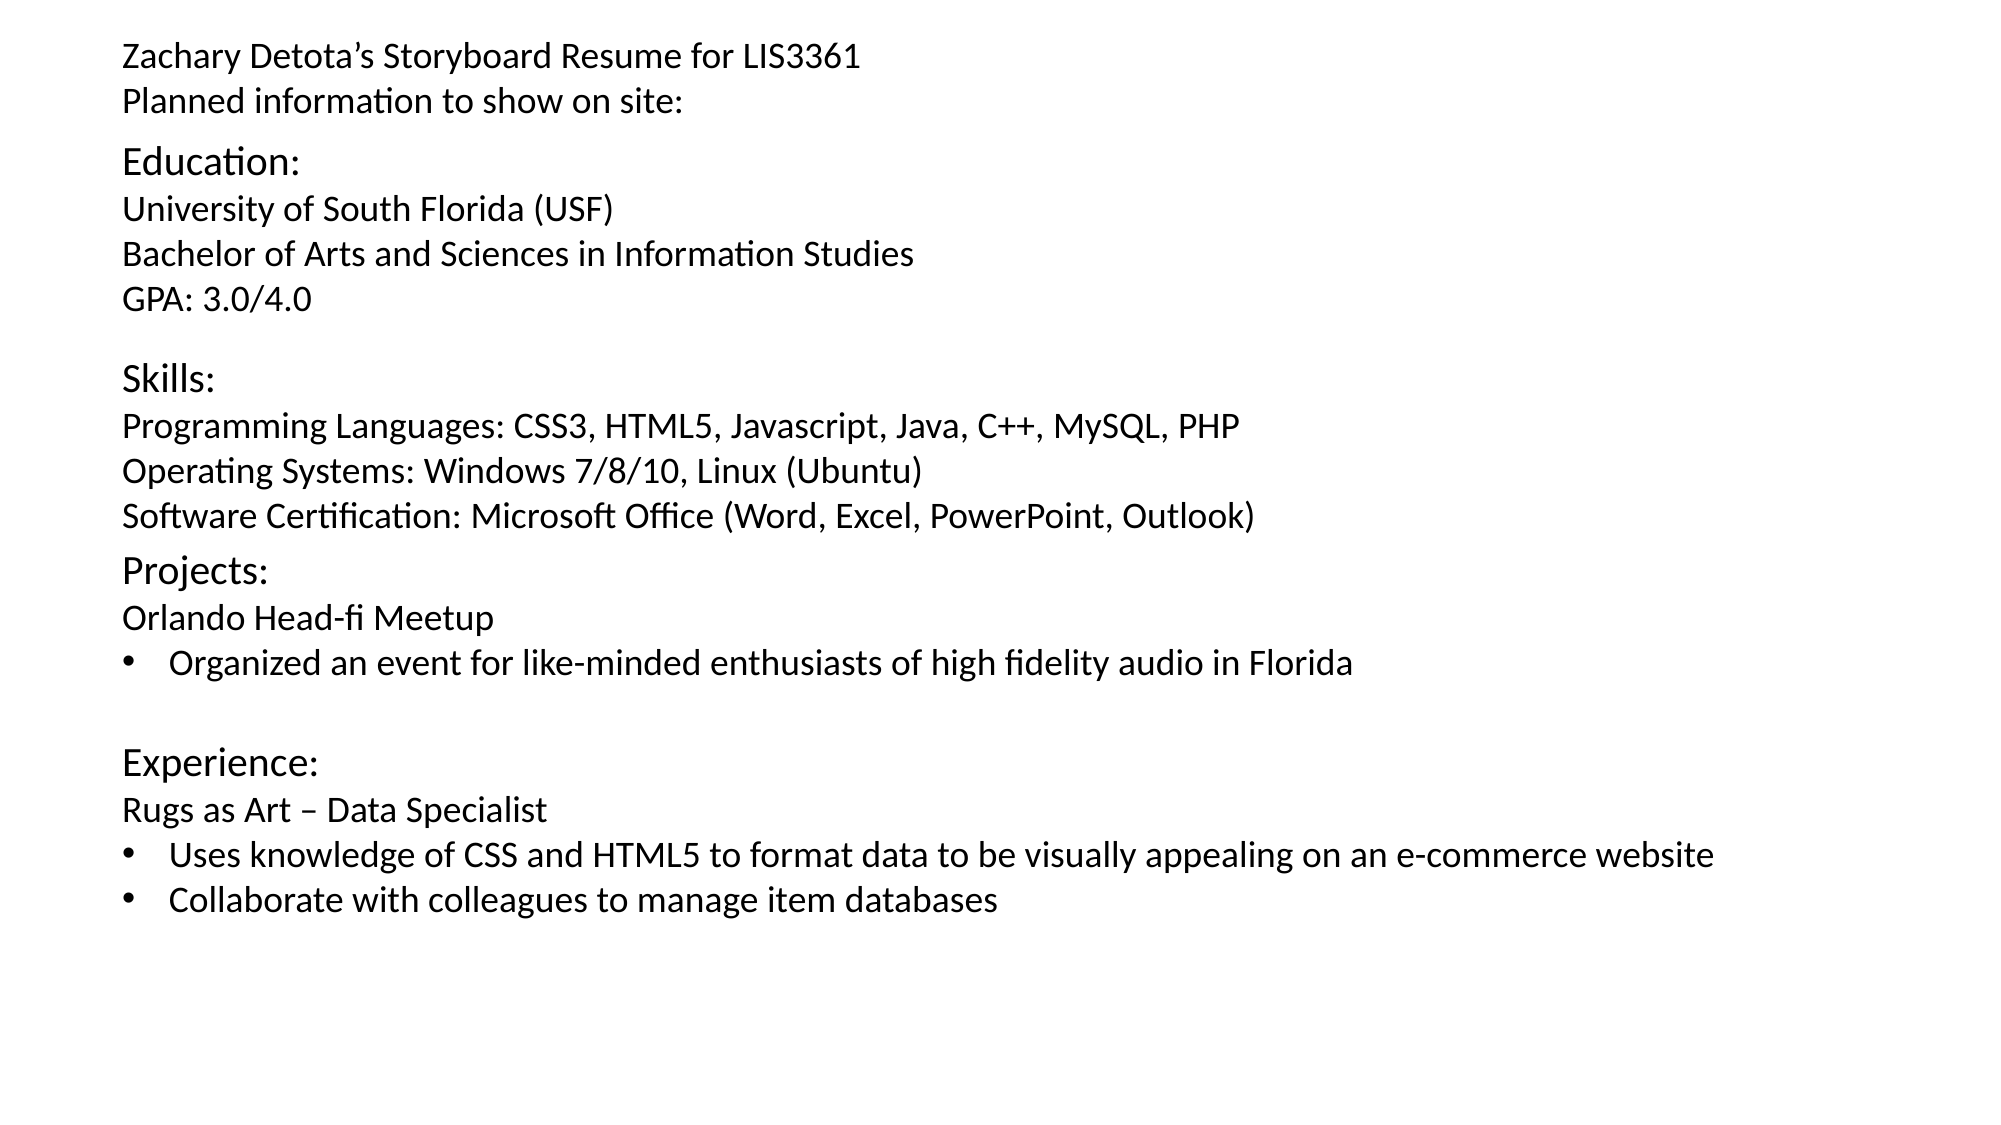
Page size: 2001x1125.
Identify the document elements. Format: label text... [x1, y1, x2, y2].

text_box Projects: Orlando Head-fi Meetup Organized an event for like-minded enthusiasts of high fidelity audio in Florida [107, 535, 1811, 727]
text_box Education: University of South Florida (USF) Bachelor of Arts and Sciences in Information Studies GPA: 3.0/4.0 [107, 126, 1811, 343]
text_box Skills: Programming Languages: CSS3, HTML5, Javascript, Java, C++, MySQL, PHP Operating Systems: Windows 7/8/10, Linux (Ubuntu) Software Certification: Microsoft Office (Word, Excel, PowerPoint, Outlook) [107, 343, 1811, 535]
text_box Zachary Detota’s Storyboard Resume for LIS3361 Planned information to show on site: [107, 23, 1000, 126]
text_box Experience: Rugs as Art – Data Specialist Uses knowledge of CSS and HTML5 to format data to be visually appealing on an e-commerce website Collaborate with colleagues to manage item databases [107, 727, 1811, 1063]
